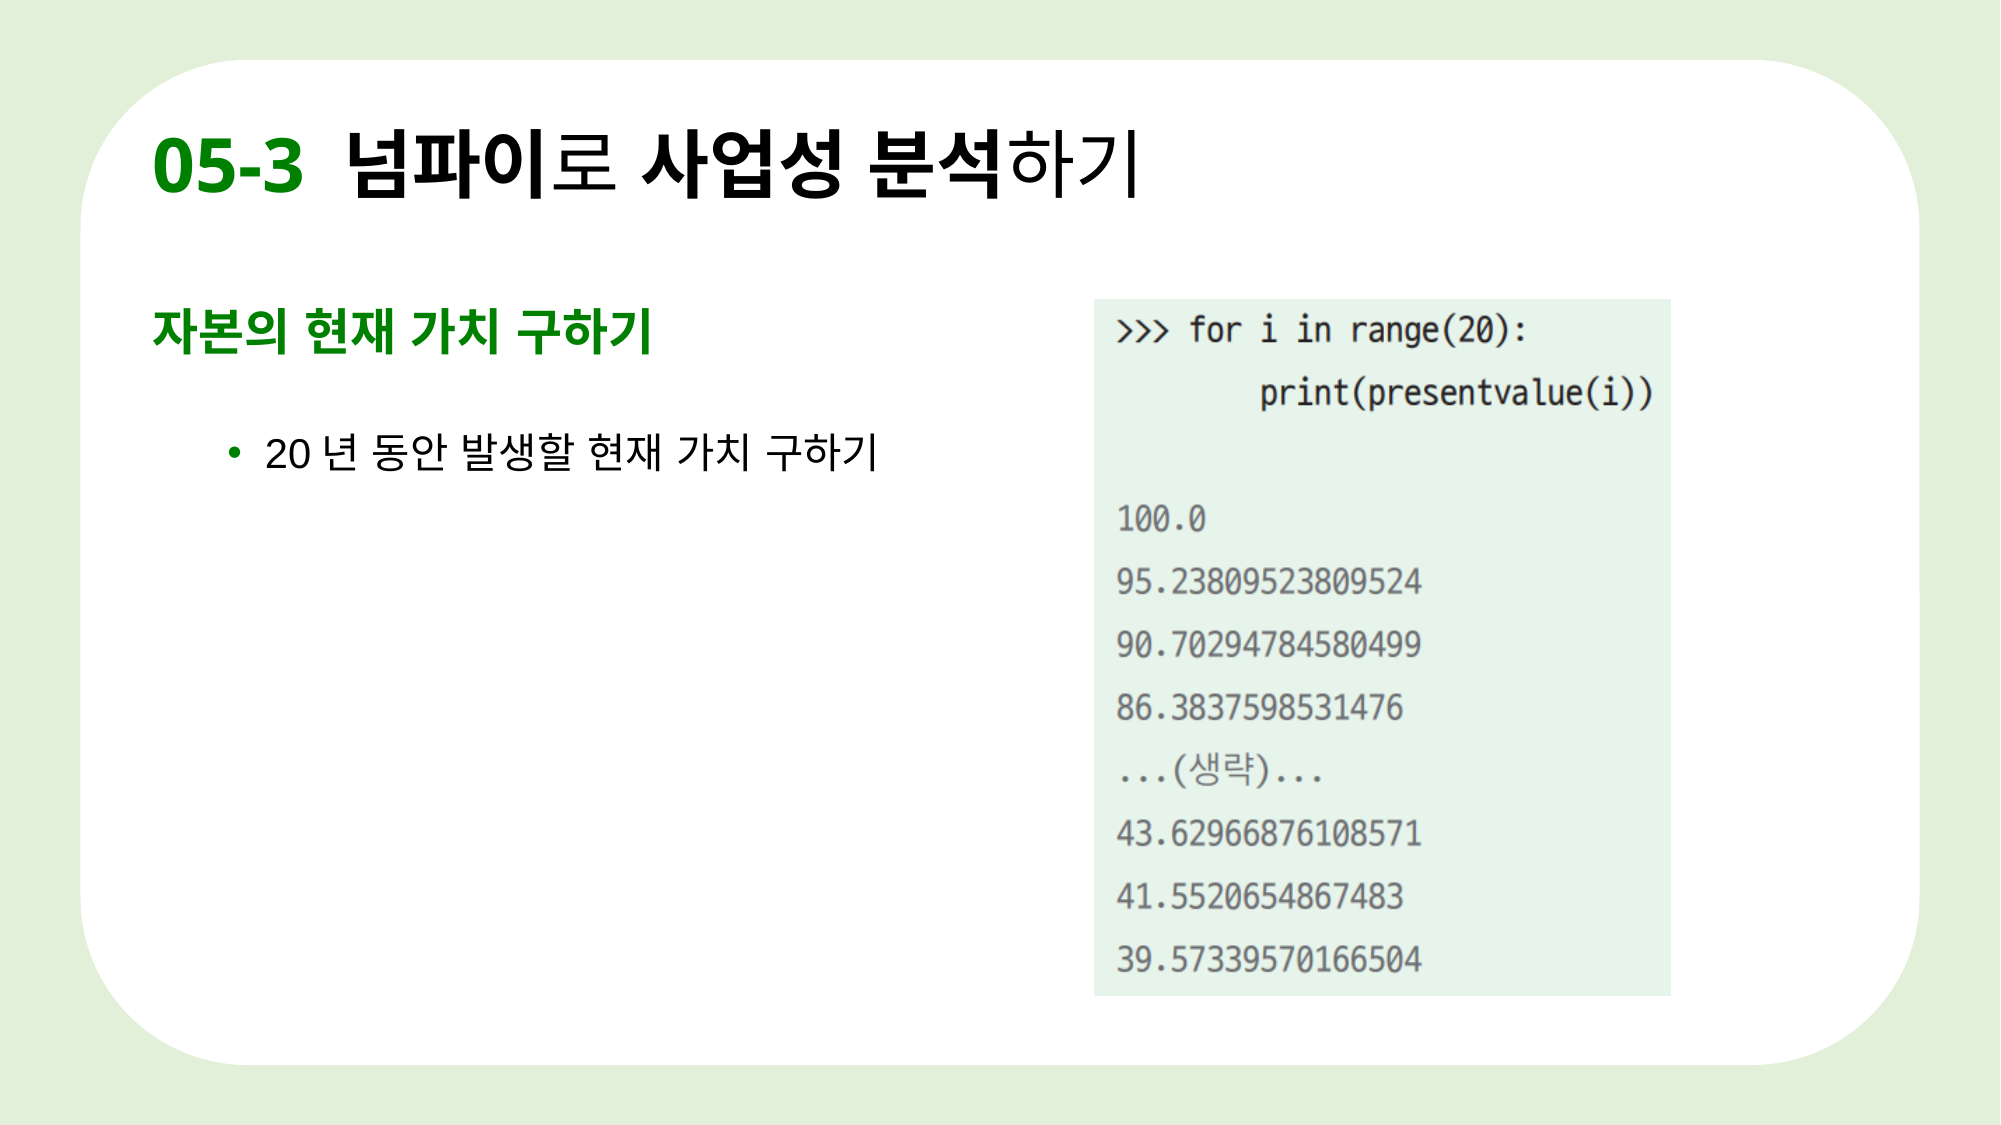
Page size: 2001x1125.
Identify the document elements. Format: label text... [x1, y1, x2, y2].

picture [1094, 299, 1671, 996]
list 자본의 현재 가치 구하기 20년 동안 발생할 현재 가치 구하기 [137, 299, 1863, 1014]
title 05-3 넘파이로 사업성 분석하기 [137, 59, 1863, 278]
